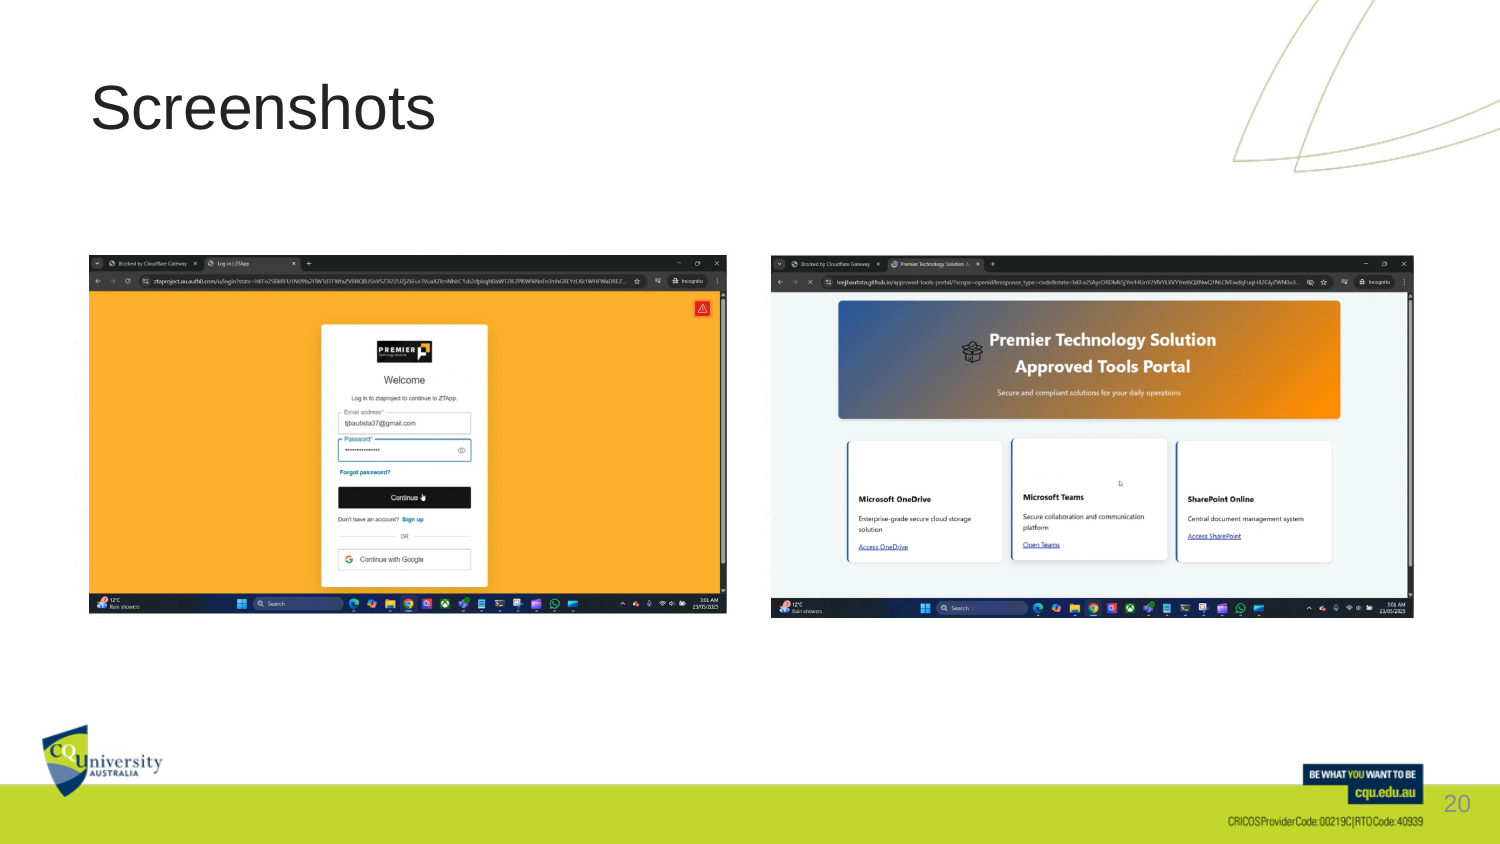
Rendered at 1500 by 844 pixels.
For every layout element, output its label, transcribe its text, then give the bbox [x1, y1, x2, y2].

slide_number 20 [1136, 782, 1487, 827]
title Screenshots [75, 33, 1425, 175]
picture [0, 0, 1500, 844]
